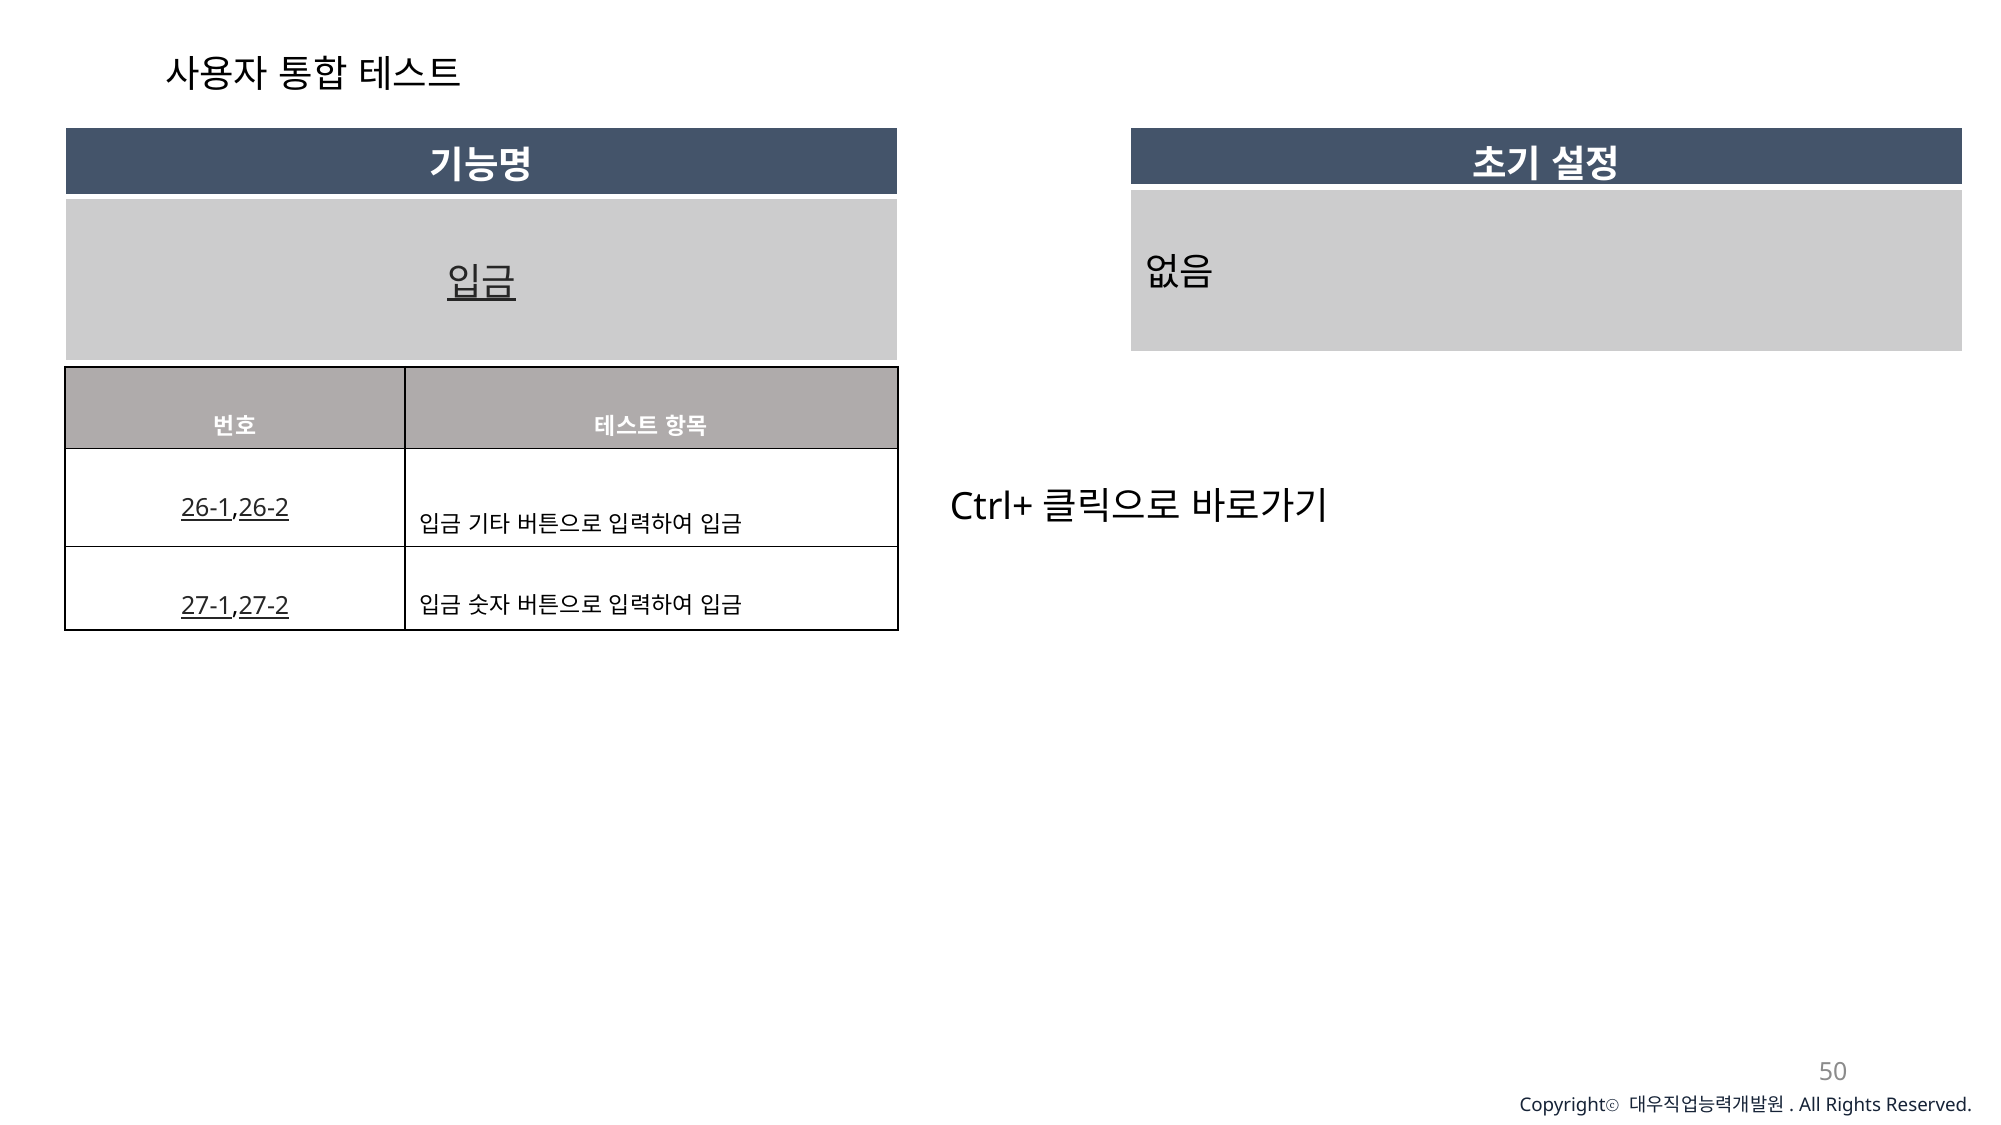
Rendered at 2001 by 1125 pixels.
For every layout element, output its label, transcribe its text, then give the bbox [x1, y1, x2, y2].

text_box 사용자 통합 테스트 [65, 42, 562, 102]
table_cell 입금 [66, 199, 897, 360]
table_header 초기 설정 [1131, 128, 1962, 184]
table_cell 입금 숫자 버튼으로 입력하여 입금 [406, 547, 897, 629]
table_header 번호 [66, 368, 404, 448]
table_cell 입금 기타 버튼으로 입력하여 입금 [406, 449, 897, 546]
table_cell 없음 [1131, 190, 1962, 351]
table_header 테스트 항목 [406, 368, 897, 448]
table_cell 26-1,26-2 [66, 449, 404, 546]
slide_number 50 [1412, 1042, 1863, 1103]
table_cell 27-1,27-2 [66, 547, 404, 629]
table_header 기능명 [66, 128, 897, 194]
text_box Ctrl+클릭으로 바로가기 [934, 474, 1385, 535]
